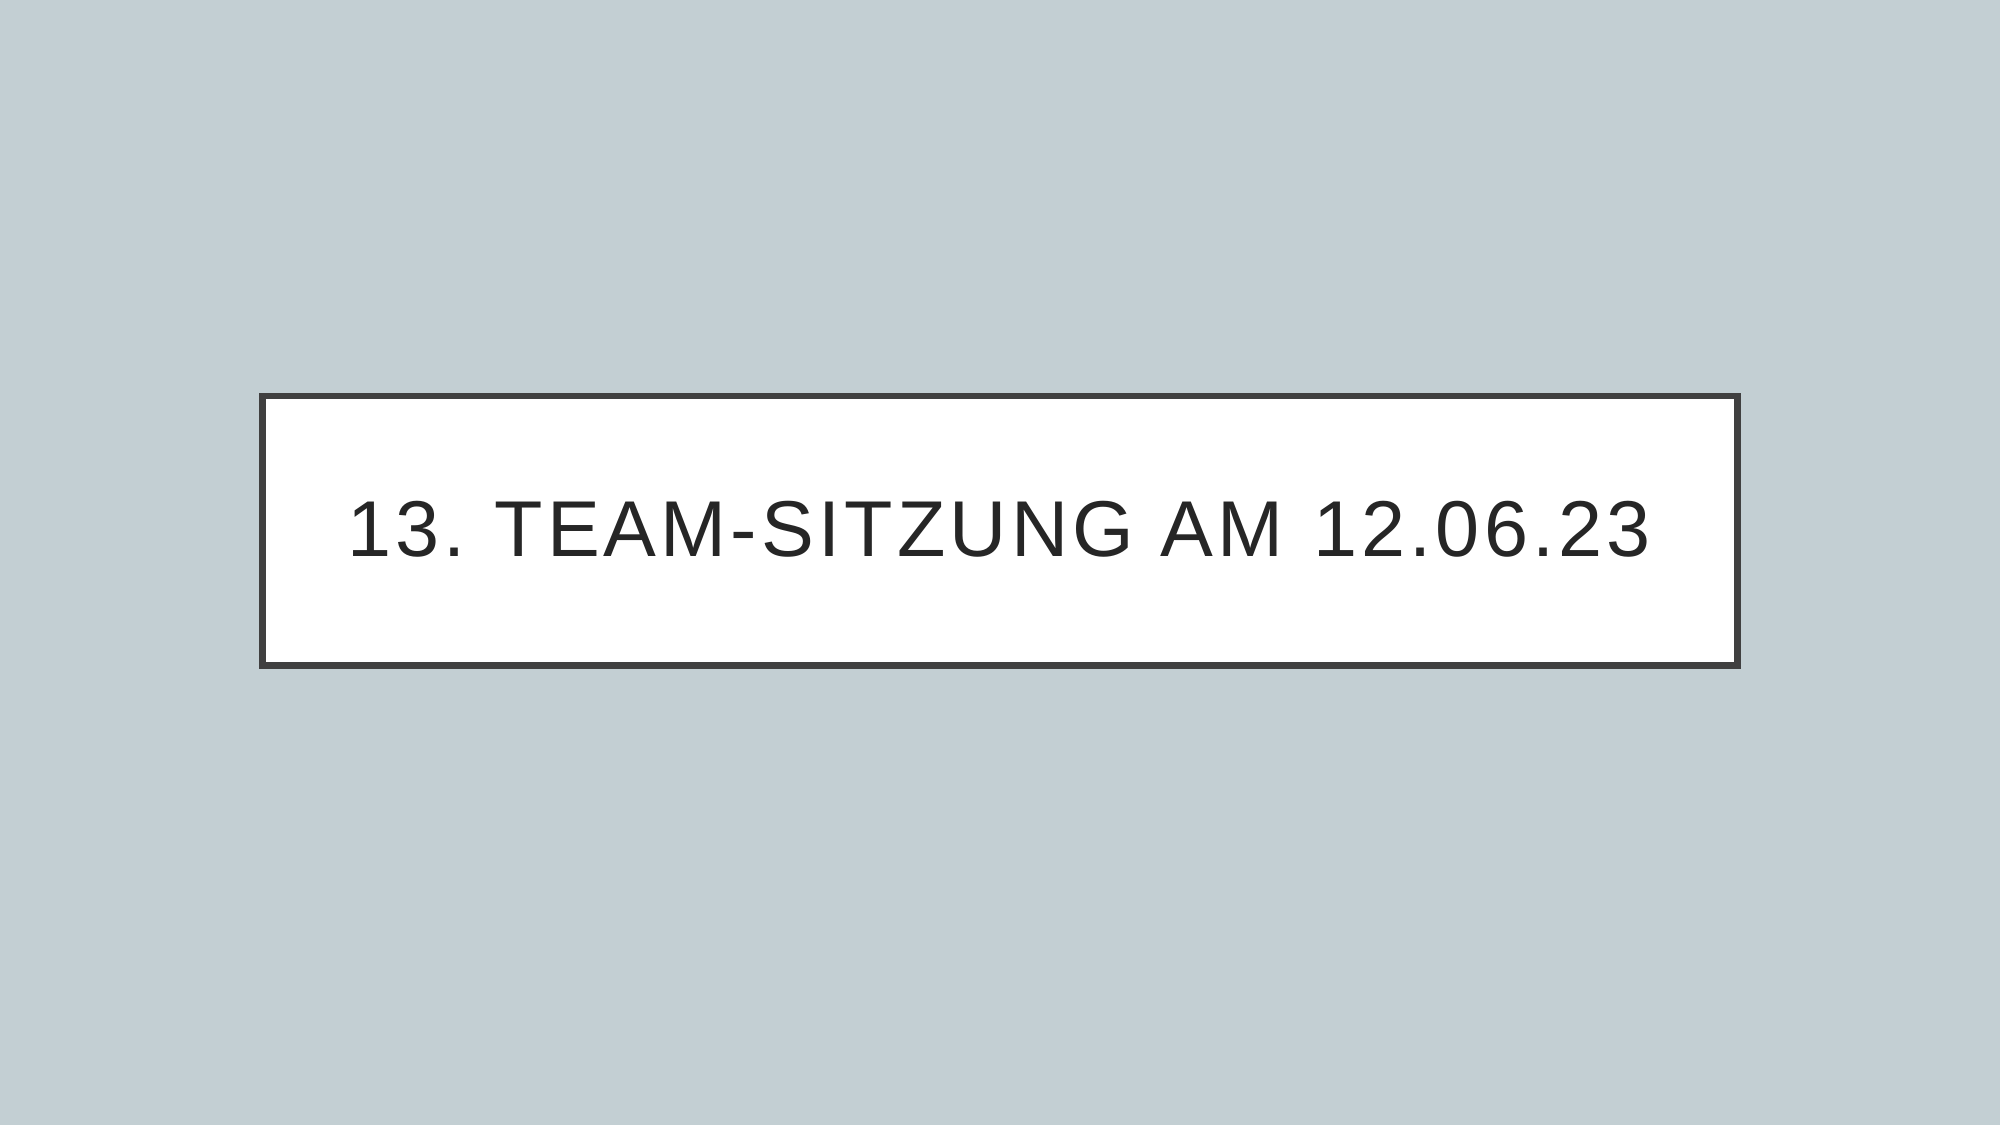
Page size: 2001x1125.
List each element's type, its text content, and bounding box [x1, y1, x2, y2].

title 13. TEAM-Sitzung AM 12.06.23 [259, 393, 1741, 669]
